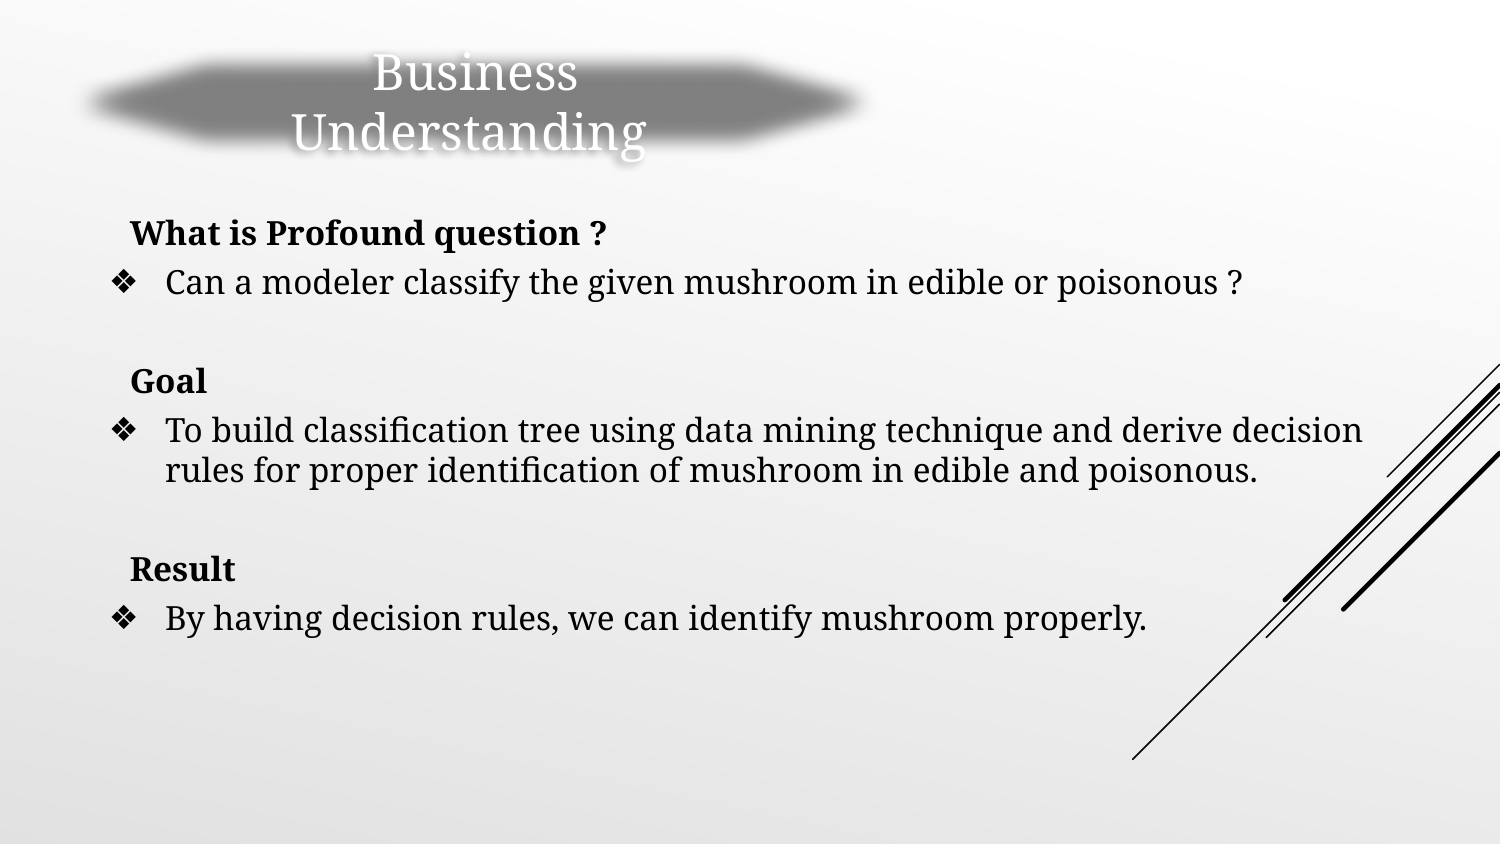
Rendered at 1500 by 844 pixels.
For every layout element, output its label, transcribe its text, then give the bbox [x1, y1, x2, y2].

text_box Business Understanding [150, 82, 805, 120]
list What is Profound question ? Can a modeler classify the given mushroom in edible or poisonous ? Goal To build classification tree using data mining technique and derive decision rules for proper identification of mushroom in edible and poisonous. Result By having decision rules, we can identify mushroom properly. [75, 196, 1425, 808]
